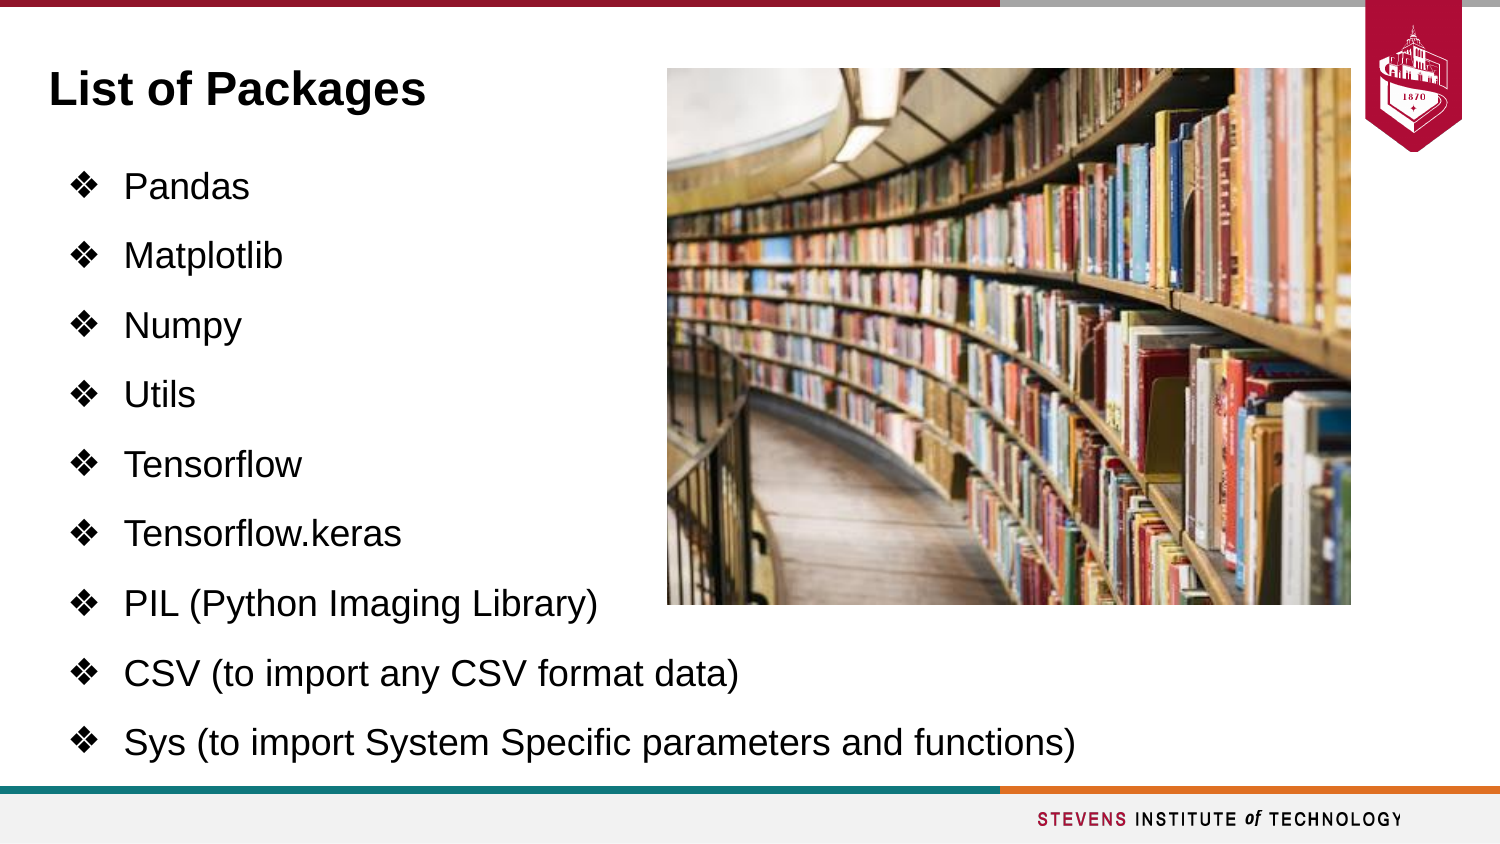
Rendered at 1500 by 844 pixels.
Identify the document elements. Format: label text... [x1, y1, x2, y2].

picture [1038, 810, 1400, 826]
picture [1365, 0, 1462, 133]
list Pandas Matplotlib Numpy Utils Tensorflow Tensorflow.keras PIL (Python Imaging Library) CSV (to import any CSV format data) Sys (to import System Specific parameters and functions) [37, 133, 1463, 785]
title List of Packages [37, 51, 1236, 118]
picture [666, 68, 1351, 605]
